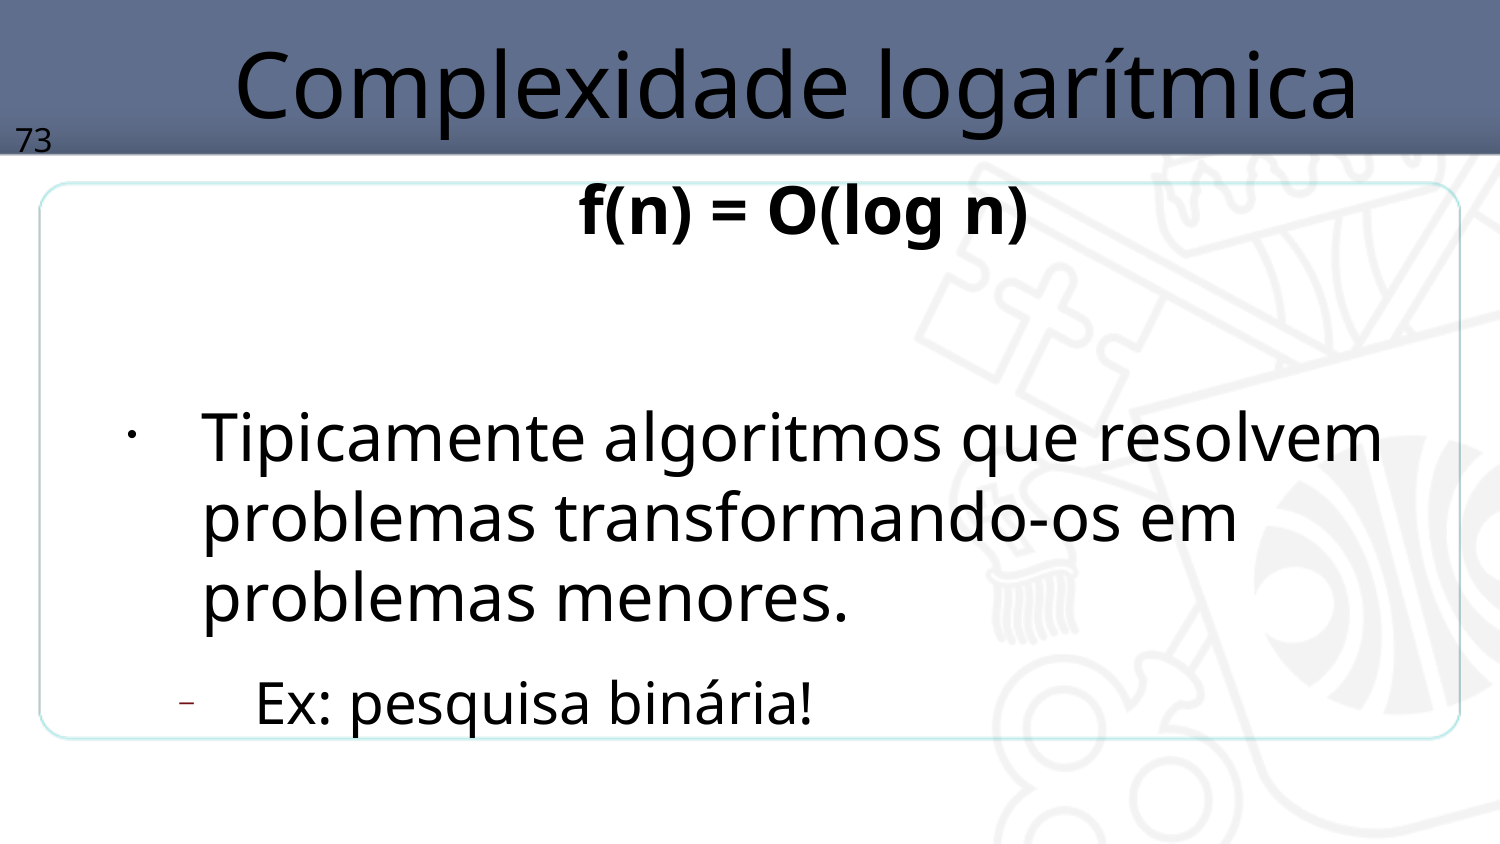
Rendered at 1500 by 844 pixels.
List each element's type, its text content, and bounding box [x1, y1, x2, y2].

list f(n) = O(log n) Tipicamente algoritmos que resolvem problemas transformando-os em problemas menores. Ex: pesquisa binária! [99, 161, 1497, 800]
picture [0, 170, 1500, 844]
slide_number 73 [0, 116, 88, 147]
title Complexidade logarítmica [99, 19, 1497, 115]
